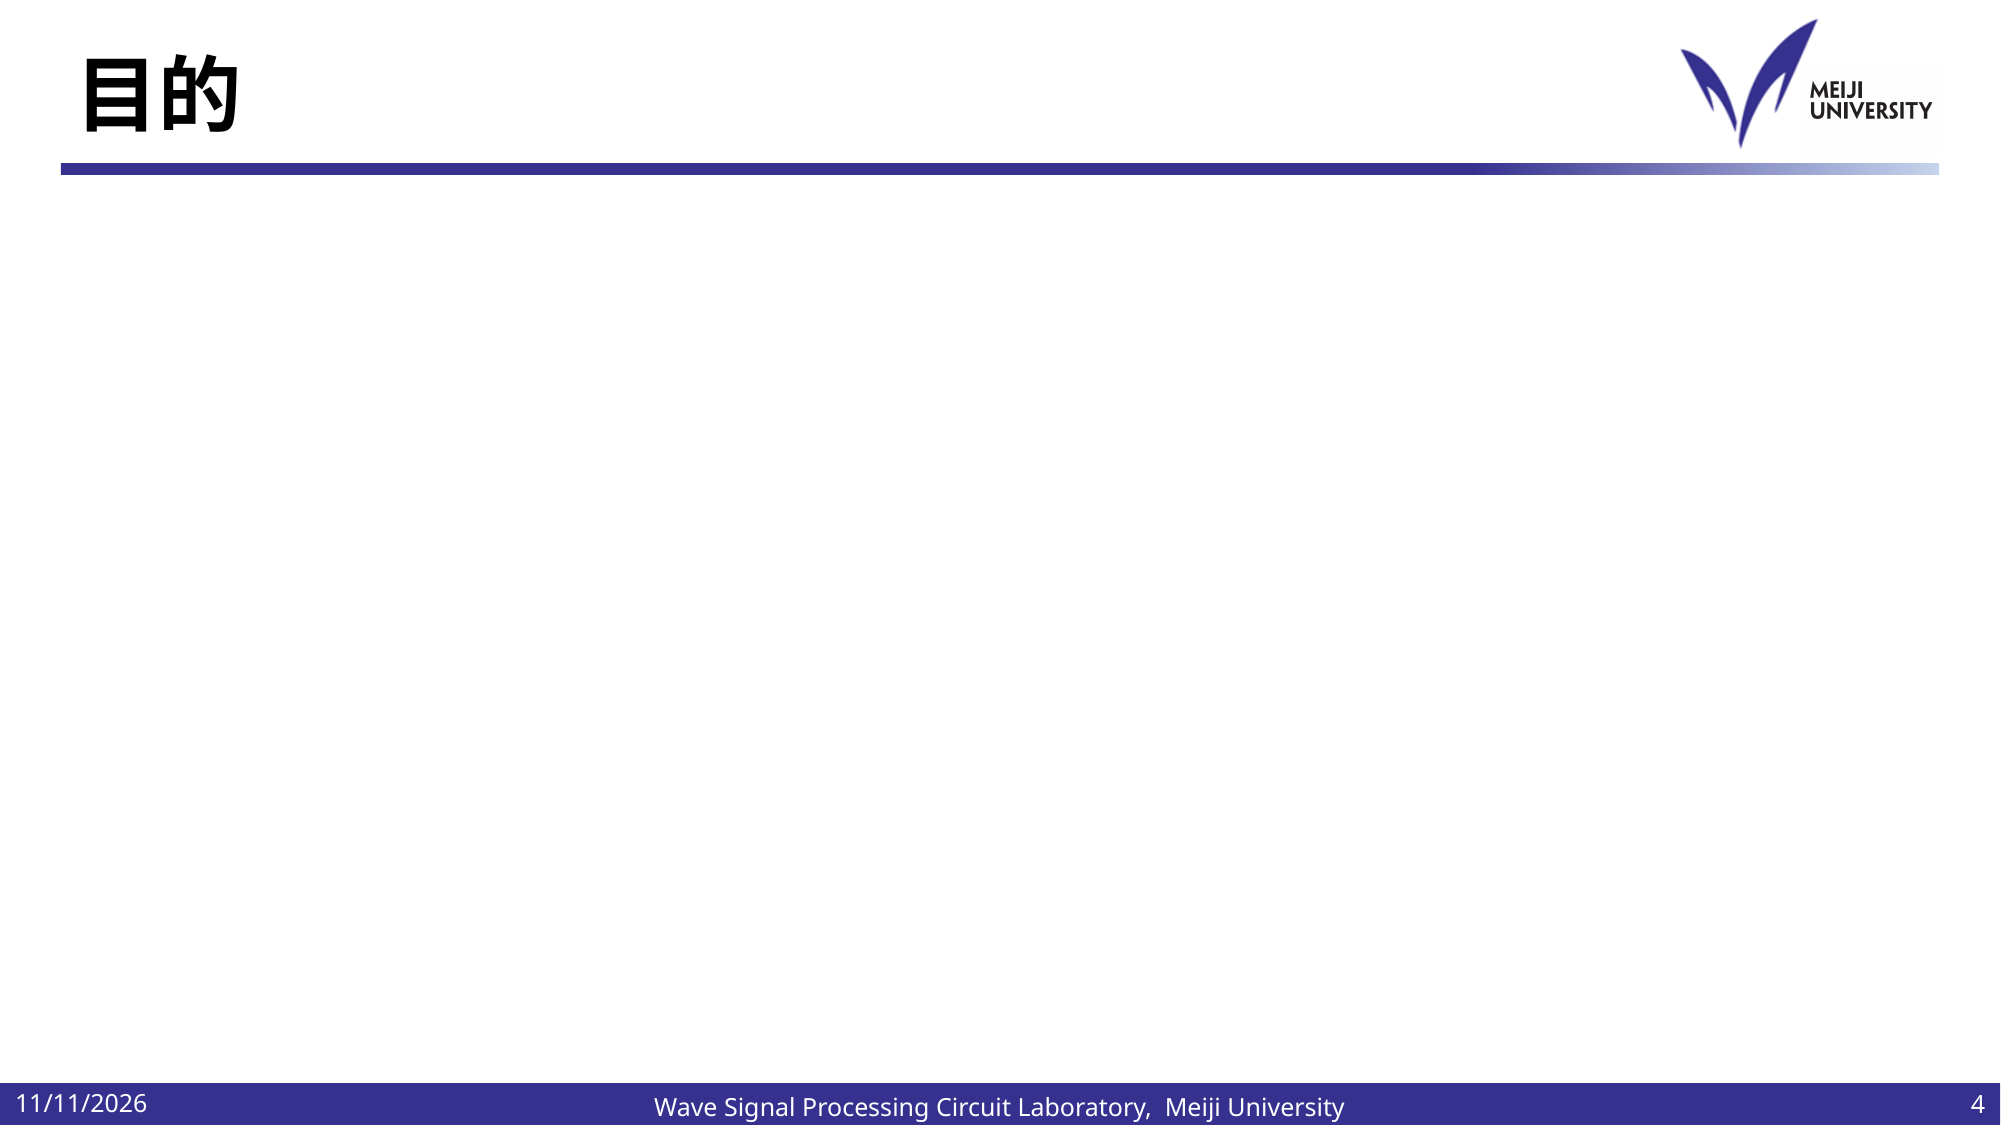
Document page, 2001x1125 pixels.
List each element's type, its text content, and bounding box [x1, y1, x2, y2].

slide_number 4 [1550, 1075, 2000, 1125]
picture [1675, 16, 1939, 156]
title 目的 [60, 34, 1786, 164]
footer Wave Signal Processing Circuit Laboratory, Meiji University [588, 1078, 1412, 1125]
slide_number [0, 1074, 450, 1125]
